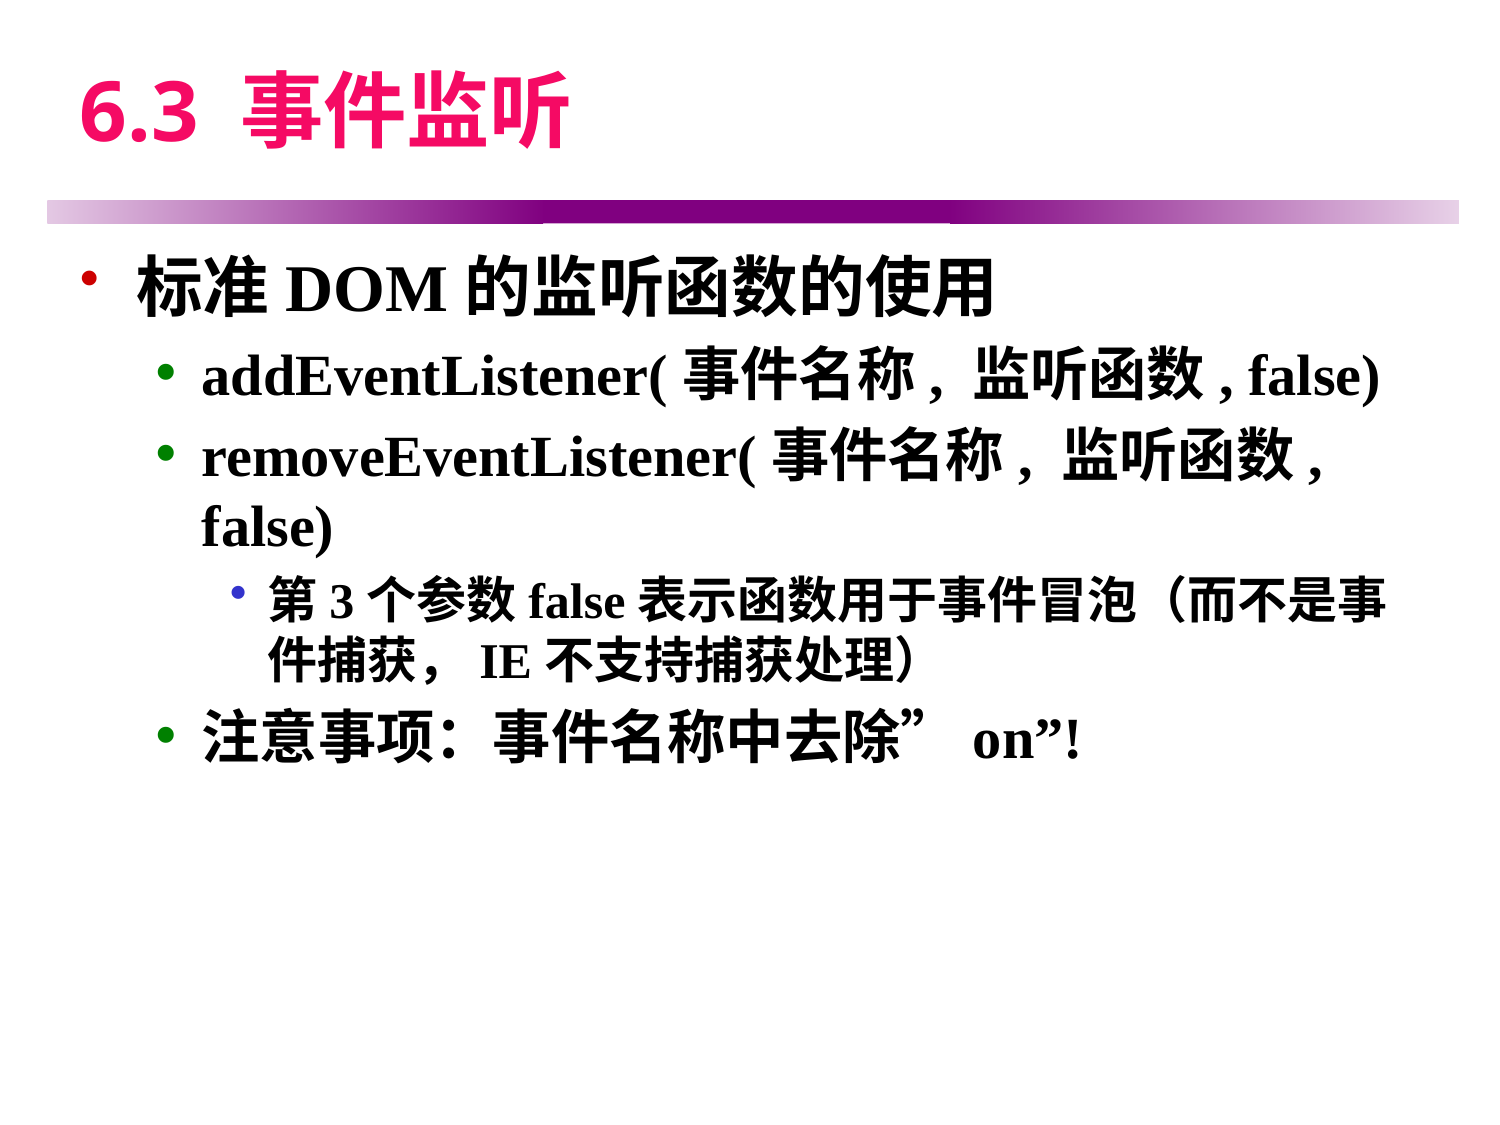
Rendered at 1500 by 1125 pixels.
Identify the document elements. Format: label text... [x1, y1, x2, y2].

list 标准DOM的监听函数的使用 addEventListener(事件名称, 监听函数, false) removeEventListener(事件名称, 监听函数, false) 第3个参数false表示函数用于事件冒泡（而不是事件捕获，IE不支持捕获处理） 注意事项：事件名称中去除”on”! [64, 237, 1447, 1071]
title 6.3 事件监听 [64, 24, 1424, 193]
